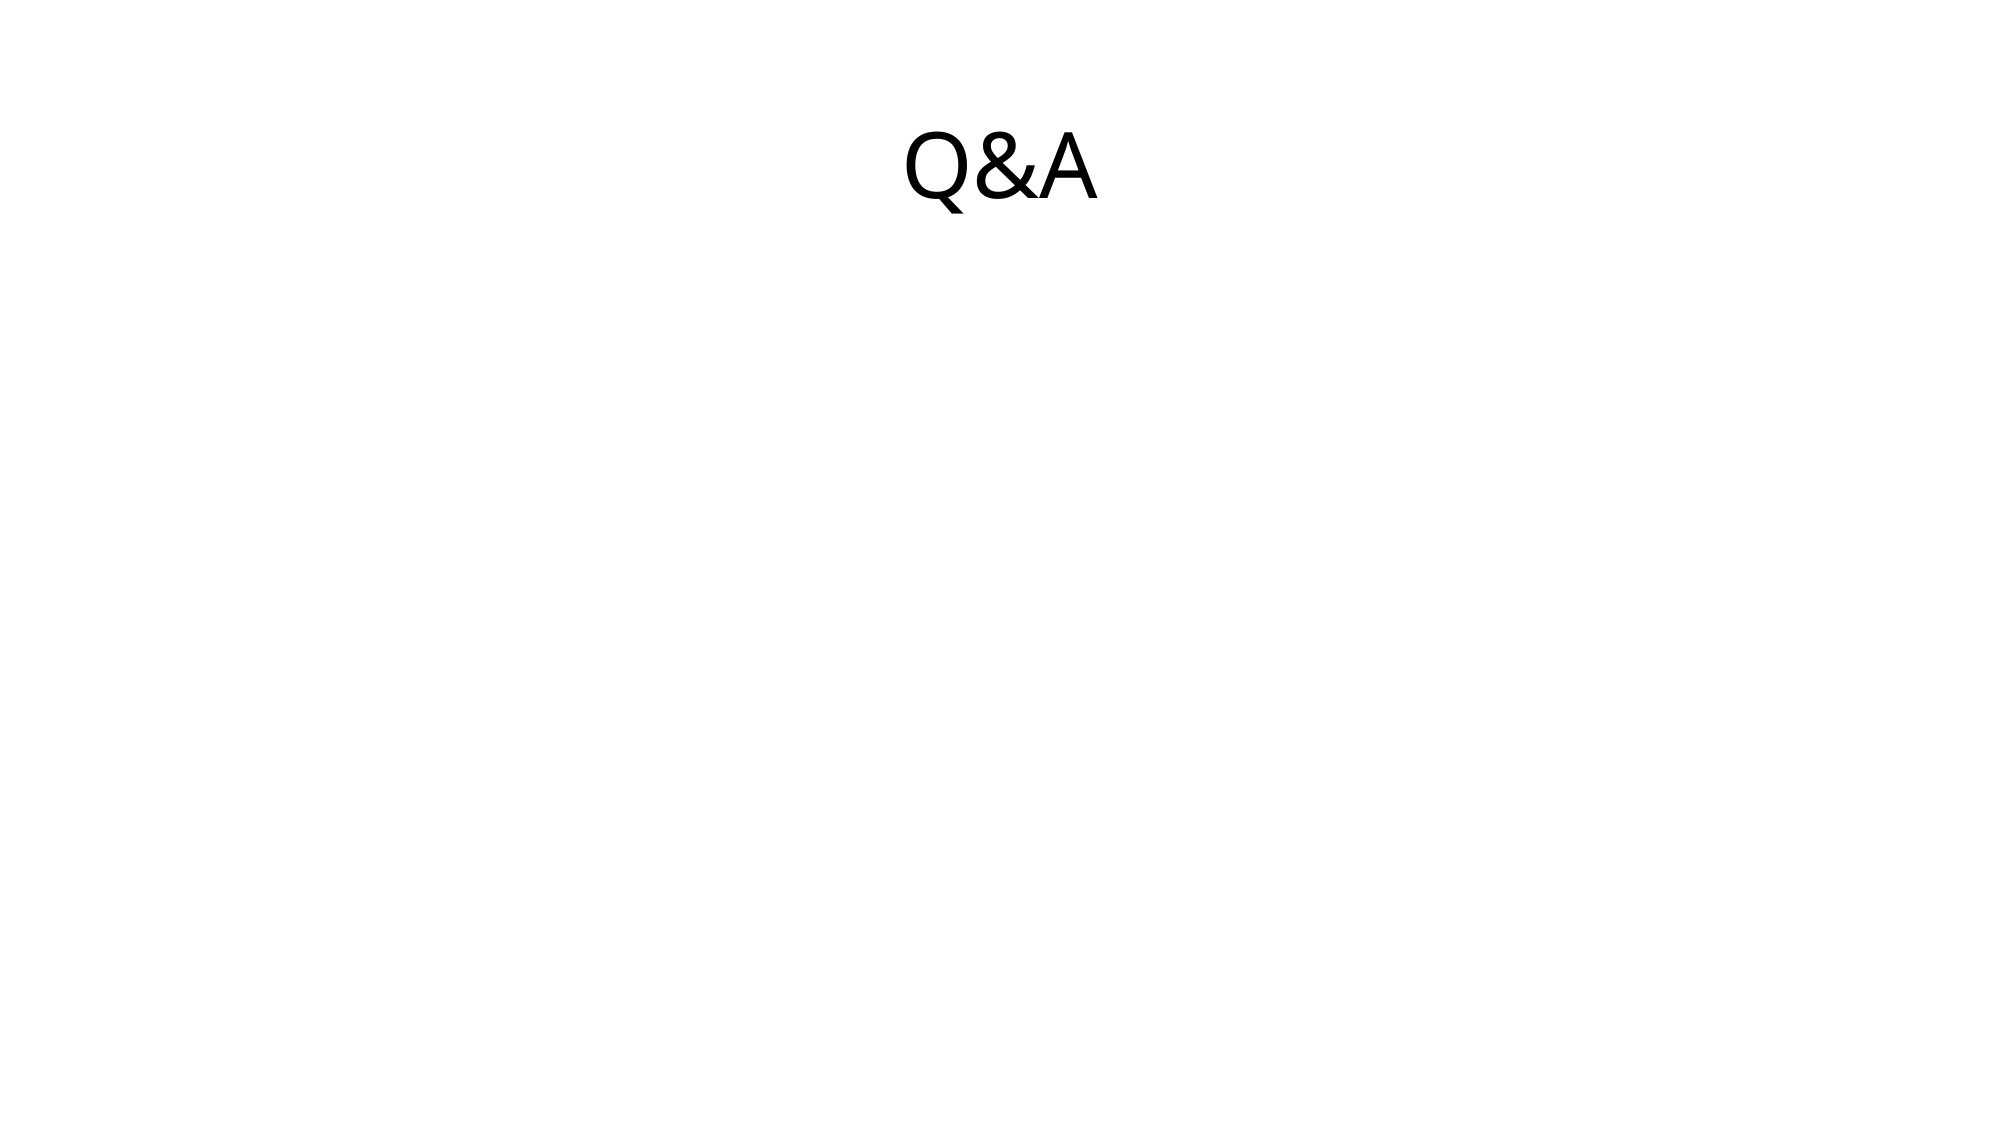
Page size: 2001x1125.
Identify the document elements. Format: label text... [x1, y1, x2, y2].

title Q&A [137, 59, 1863, 278]
